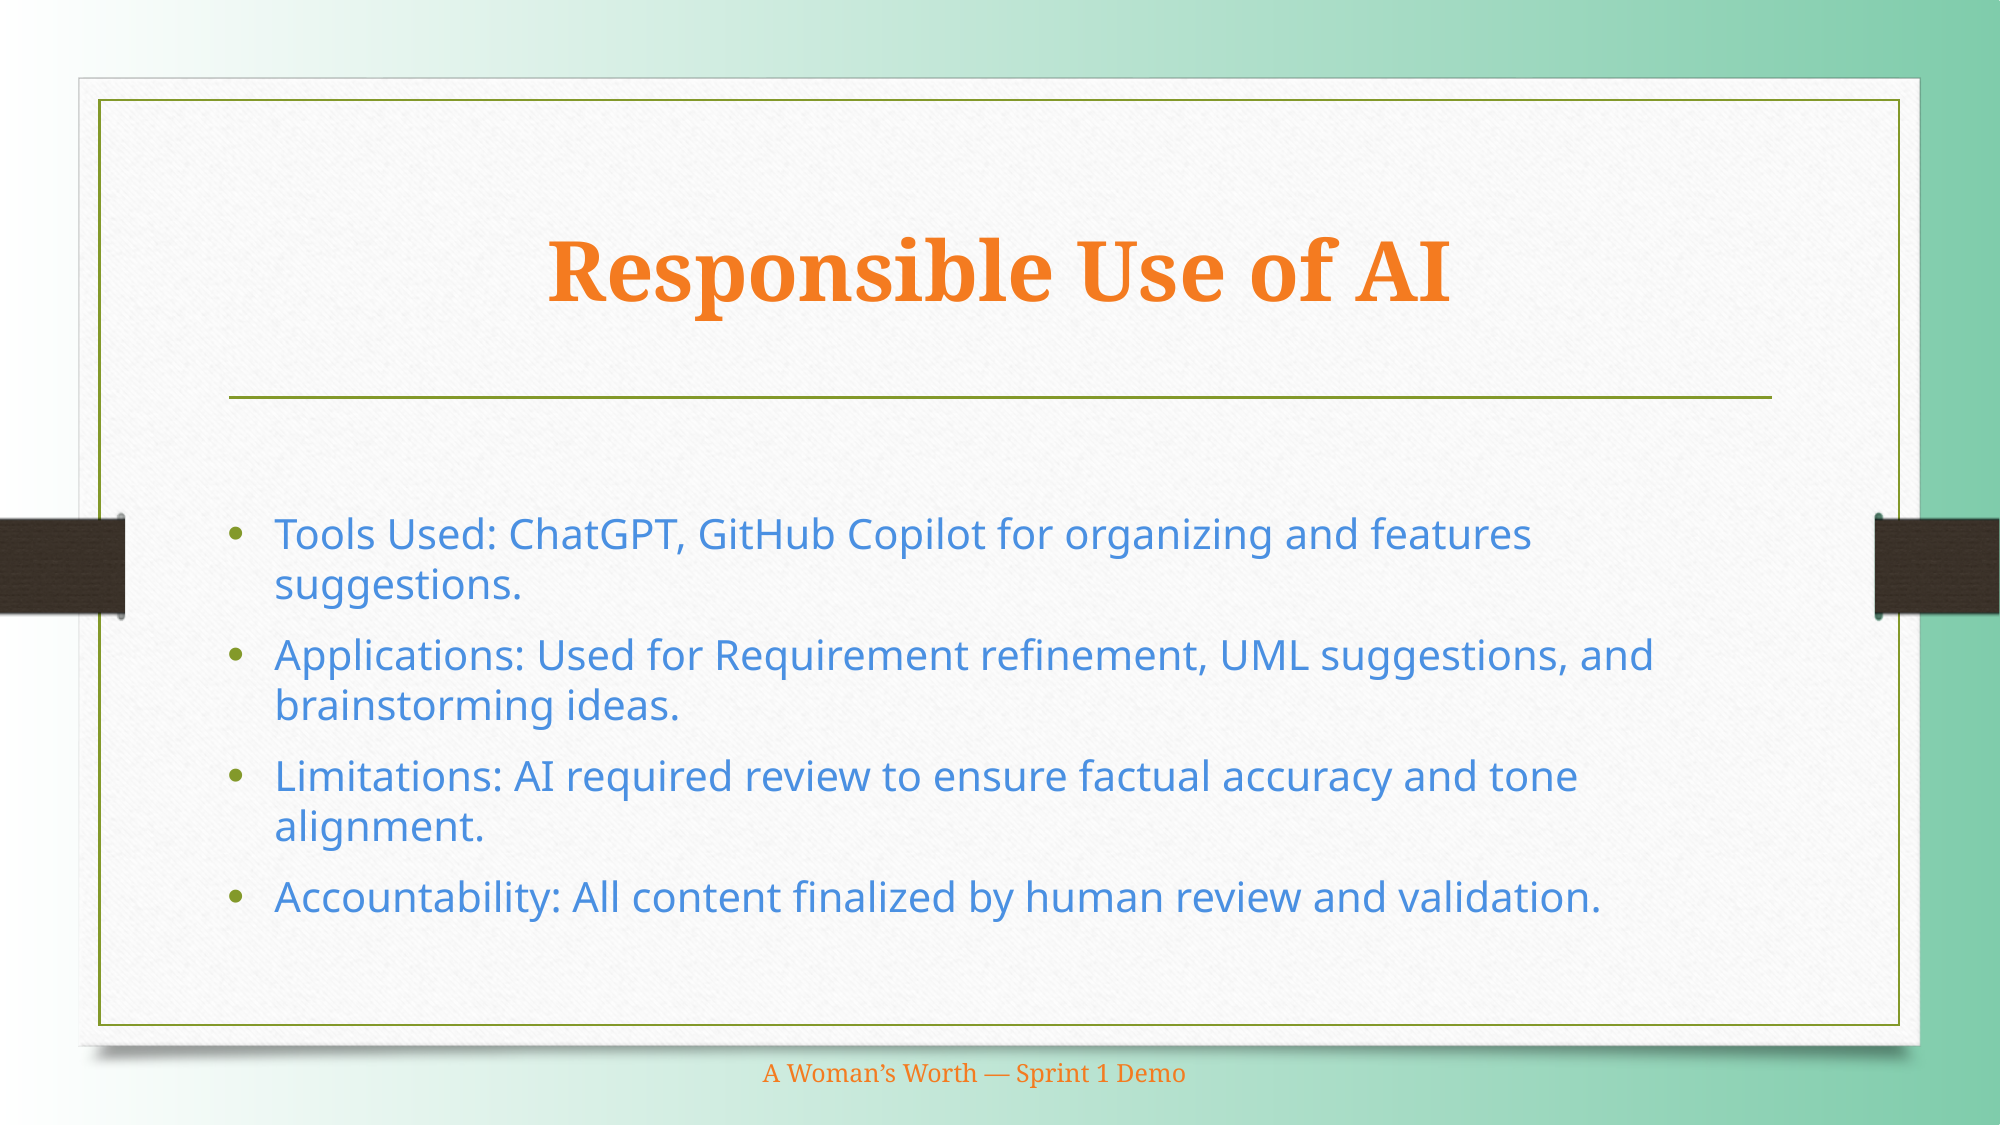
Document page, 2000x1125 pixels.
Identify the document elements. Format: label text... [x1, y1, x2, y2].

text_box A Woman’s Worth — Sprint 1 Demo [747, 1050, 1203, 1095]
list Tools Used: ChatGPT, GitHub Copilot for organizing and features suggestions. Applications: Used for Requirement refinement, UML suggestions, and brainstorming ideas. Limitations: AI required review to ensure factual accuracy and tone alignment. Accountability: All content finalized by human review and validation. [212, 419, 1787, 964]
title Responsible Use of AI [212, 161, 1787, 375]
picture [0, 0, 2000, 1125]
